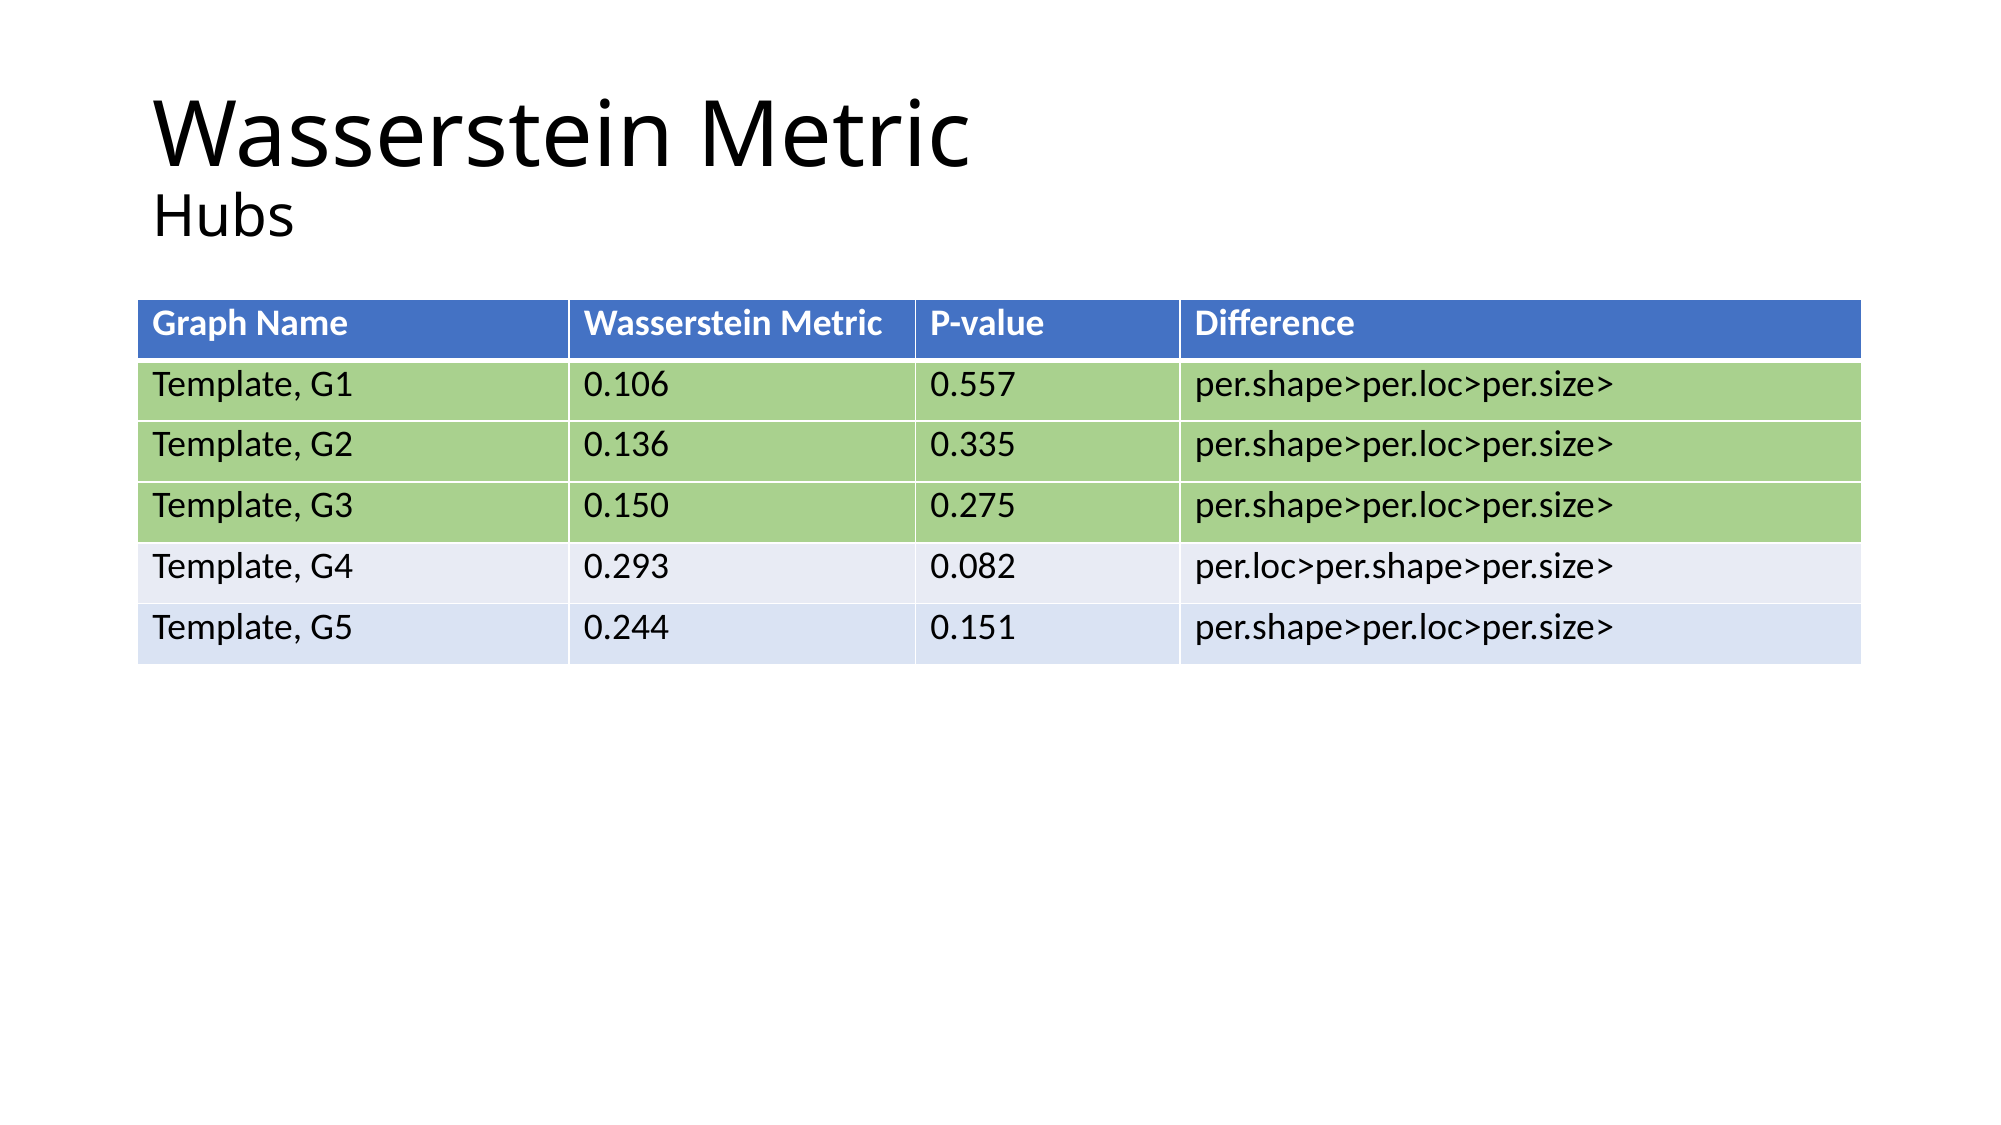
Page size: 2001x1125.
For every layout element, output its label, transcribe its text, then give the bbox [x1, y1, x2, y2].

table_cell 0.335 [916, 422, 1179, 481]
table_cell 0.136 [570, 422, 915, 481]
table_header Graph Name [138, 300, 568, 358]
title Wasserstein Metric Hubs [137, 59, 1863, 278]
table_header P-value [916, 300, 1179, 358]
table_cell per.shape>per.loc>per.size> [1181, 363, 1861, 420]
table_header Wasserstein Metric [570, 300, 915, 358]
table_header Difference [1181, 300, 1861, 358]
table_cell 0.275 [916, 483, 1179, 542]
table_cell per.shape>per.loc>per.size> [1181, 604, 1861, 664]
table_cell per.shape>per.loc>per.size> [1181, 483, 1861, 542]
table_cell 0.150 [570, 483, 915, 542]
table_cell 0.244 [570, 604, 915, 664]
table_cell 0.082 [916, 544, 1179, 603]
table_cell Template, G3 [138, 483, 568, 542]
table_cell 0.557 [916, 363, 1179, 420]
table_cell 0.293 [570, 544, 915, 603]
table_cell Template, G4 [138, 544, 568, 603]
table_cell Template, G5 [138, 604, 568, 664]
table_cell per.shape>per.loc>per.size> [1181, 422, 1861, 481]
table_cell per.loc>per.shape>per.size> [1181, 544, 1861, 603]
table_cell 0.151 [916, 604, 1179, 664]
table_cell Template, G1 [138, 363, 568, 420]
table_cell Template, G2 [138, 422, 568, 481]
table_cell 0.106 [570, 363, 915, 420]
